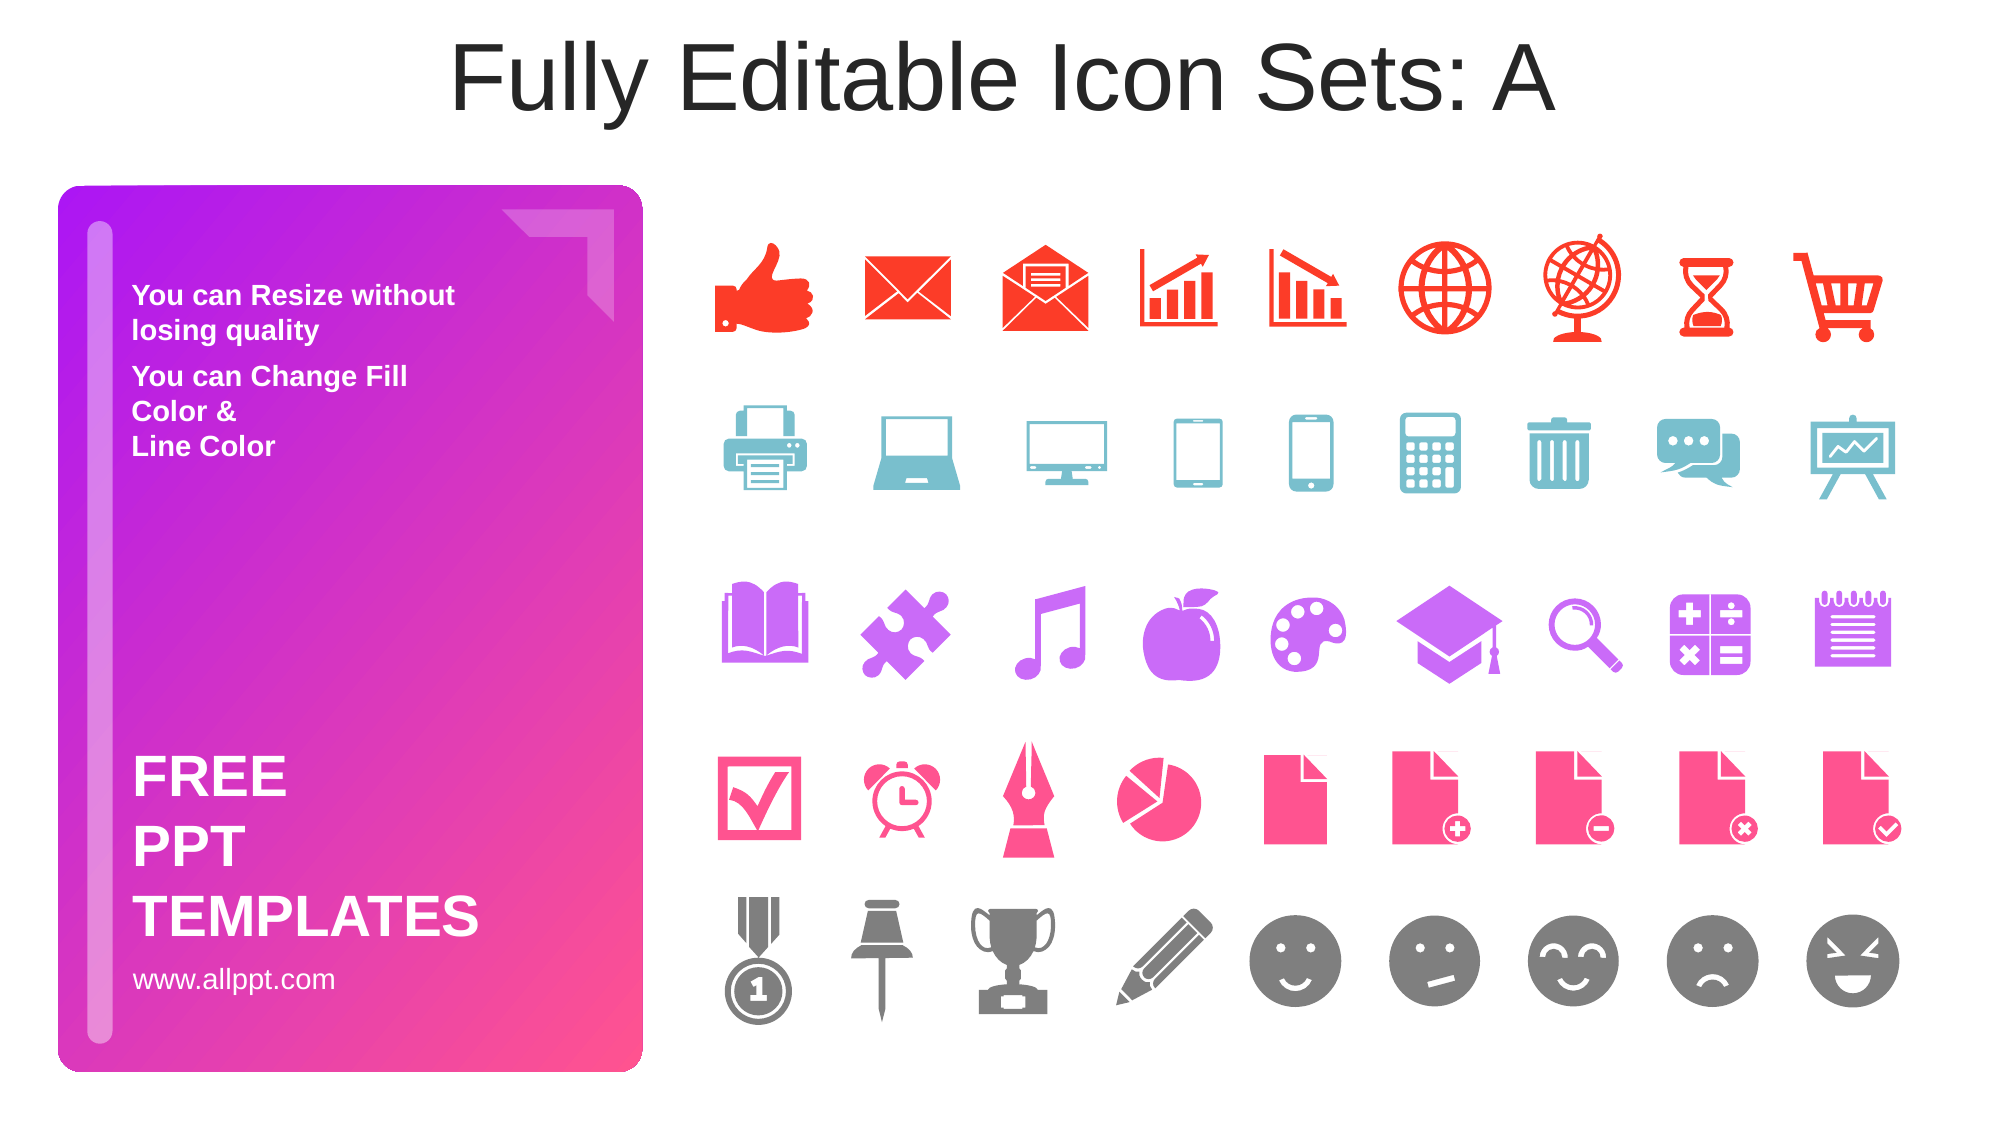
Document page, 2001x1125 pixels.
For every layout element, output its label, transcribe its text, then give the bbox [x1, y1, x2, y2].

text_box [1269, 596, 1348, 673]
text_box [1141, 587, 1222, 682]
text_box [1534, 748, 1616, 846]
text_box [1668, 593, 1752, 677]
text_box [723, 896, 794, 1026]
list Fully Editable Icon Sets: A [53, 20, 1952, 140]
text_box [872, 415, 962, 491]
text_box [1278, 247, 1341, 320]
text_box [849, 898, 915, 1023]
text_box [1792, 251, 1884, 344]
text_box [1263, 752, 1330, 845]
text_box [1398, 411, 1462, 495]
text_box [1526, 914, 1620, 1008]
text_box [1678, 256, 1735, 338]
text_box [1391, 748, 1472, 846]
text_box [862, 255, 954, 321]
text_box [1665, 914, 1760, 1009]
text_box [1000, 741, 1057, 859]
text_box [714, 241, 815, 334]
text_box [862, 760, 942, 839]
text_box [1014, 584, 1087, 681]
text_box [1397, 240, 1493, 336]
text_box [1025, 420, 1109, 487]
text_box [1114, 907, 1214, 1007]
text_box [1821, 748, 1903, 846]
text_box [1656, 417, 1741, 489]
text_box [1287, 413, 1335, 493]
text_box [1394, 584, 1505, 686]
text_box [1542, 232, 1623, 343]
text_box [1526, 416, 1592, 490]
text_box [1248, 914, 1343, 1009]
text_box [1809, 413, 1897, 501]
text_box [858, 588, 953, 682]
text_box [1805, 913, 1901, 1009]
text_box [722, 404, 809, 492]
text_box [1172, 417, 1224, 489]
text_box [1139, 248, 1219, 327]
text_box [1000, 243, 1091, 332]
text_box [720, 580, 810, 664]
text_box [1116, 756, 1203, 843]
text_box [970, 906, 1057, 1016]
text_box [1678, 748, 1759, 846]
text_box [1813, 589, 1893, 668]
text_box [1268, 248, 1348, 328]
text_box [1388, 914, 1482, 1008]
text_box [717, 756, 802, 841]
text_box [1547, 597, 1625, 674]
